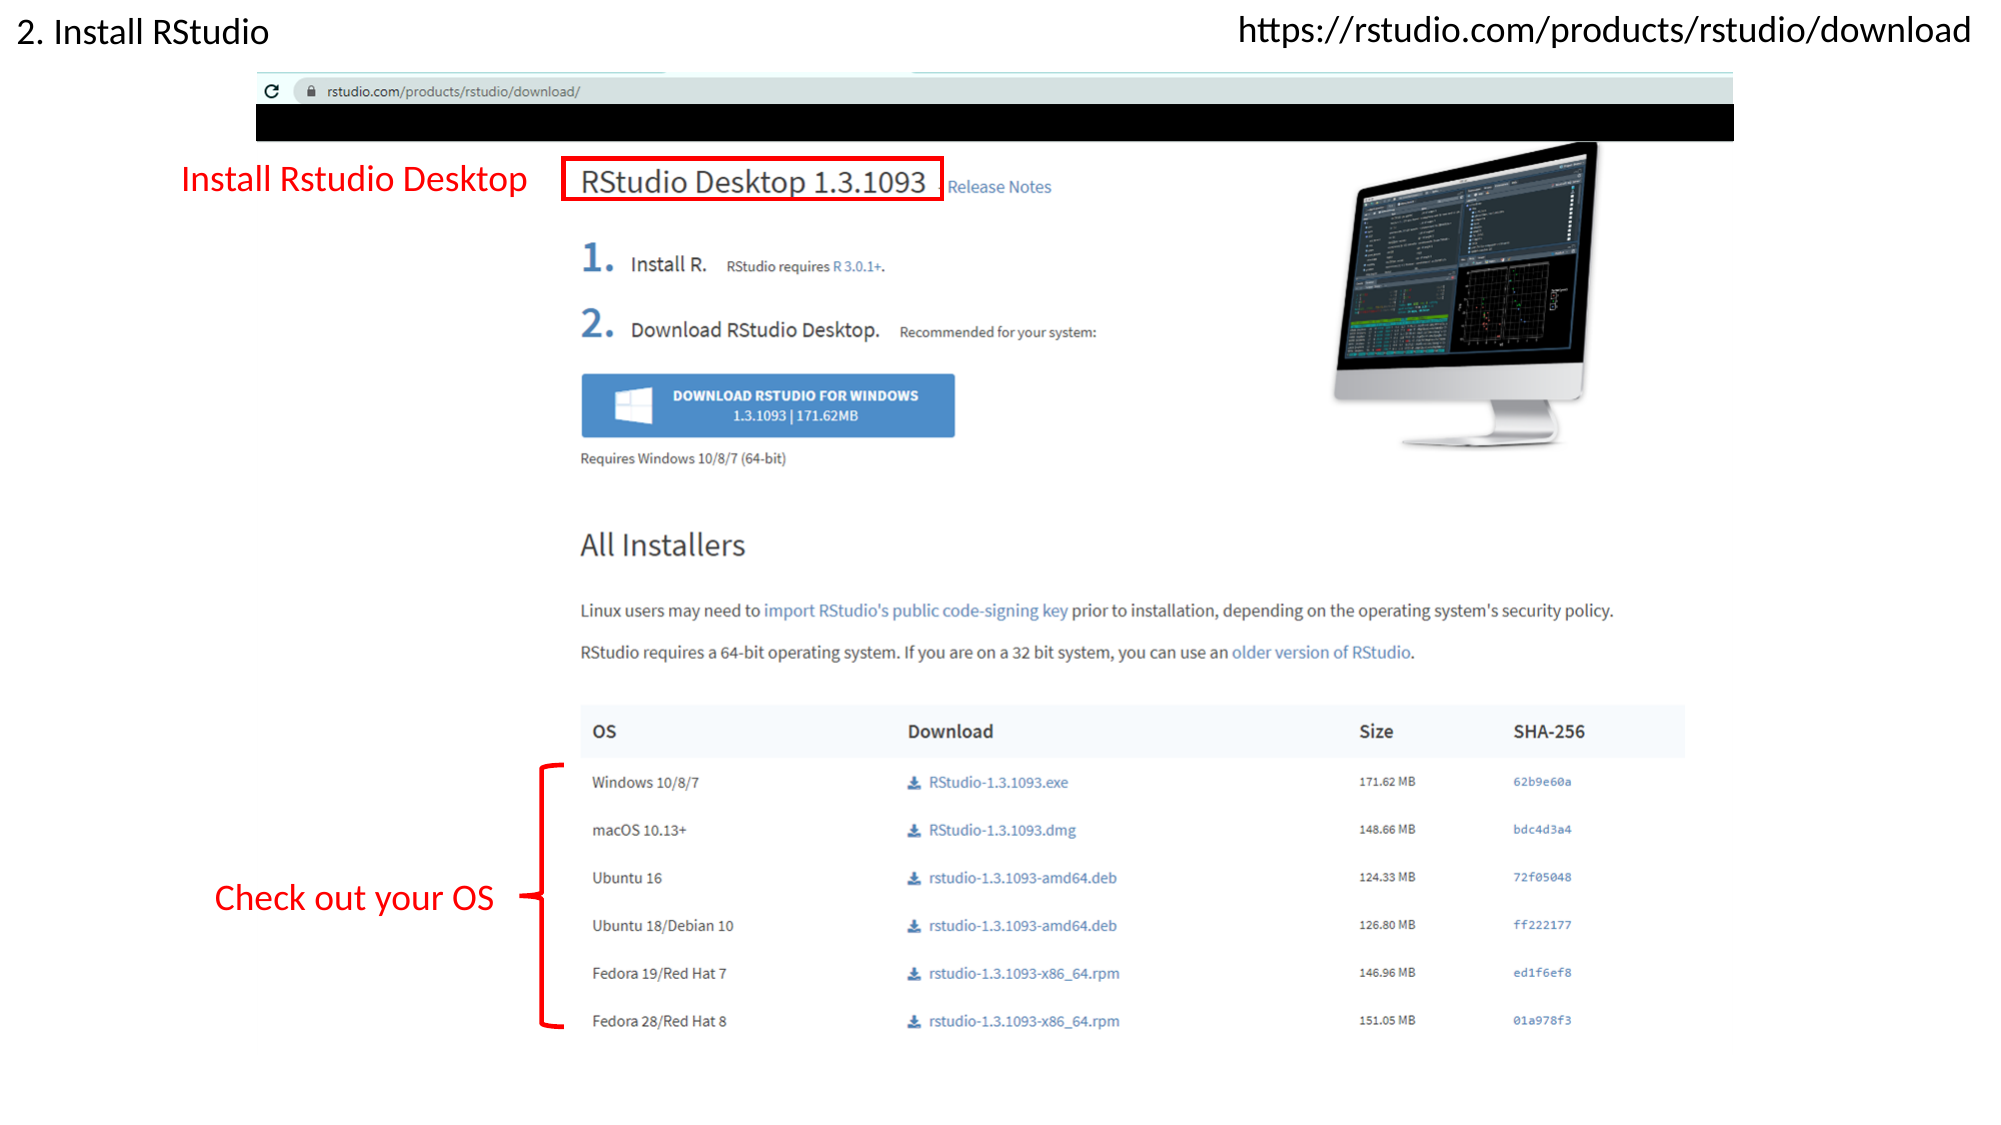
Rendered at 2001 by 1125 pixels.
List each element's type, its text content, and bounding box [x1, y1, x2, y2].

picture [255, 72, 1734, 1055]
text_box Check out your OS [200, 865, 255, 926]
text_box Install Rstudio Desktop [166, 146, 255, 207]
text_box 2. Install RStudio [1, 0, 285, 60]
text_box https://rstudio.com/products/rstudio/download [1223, 0, 1988, 57]
